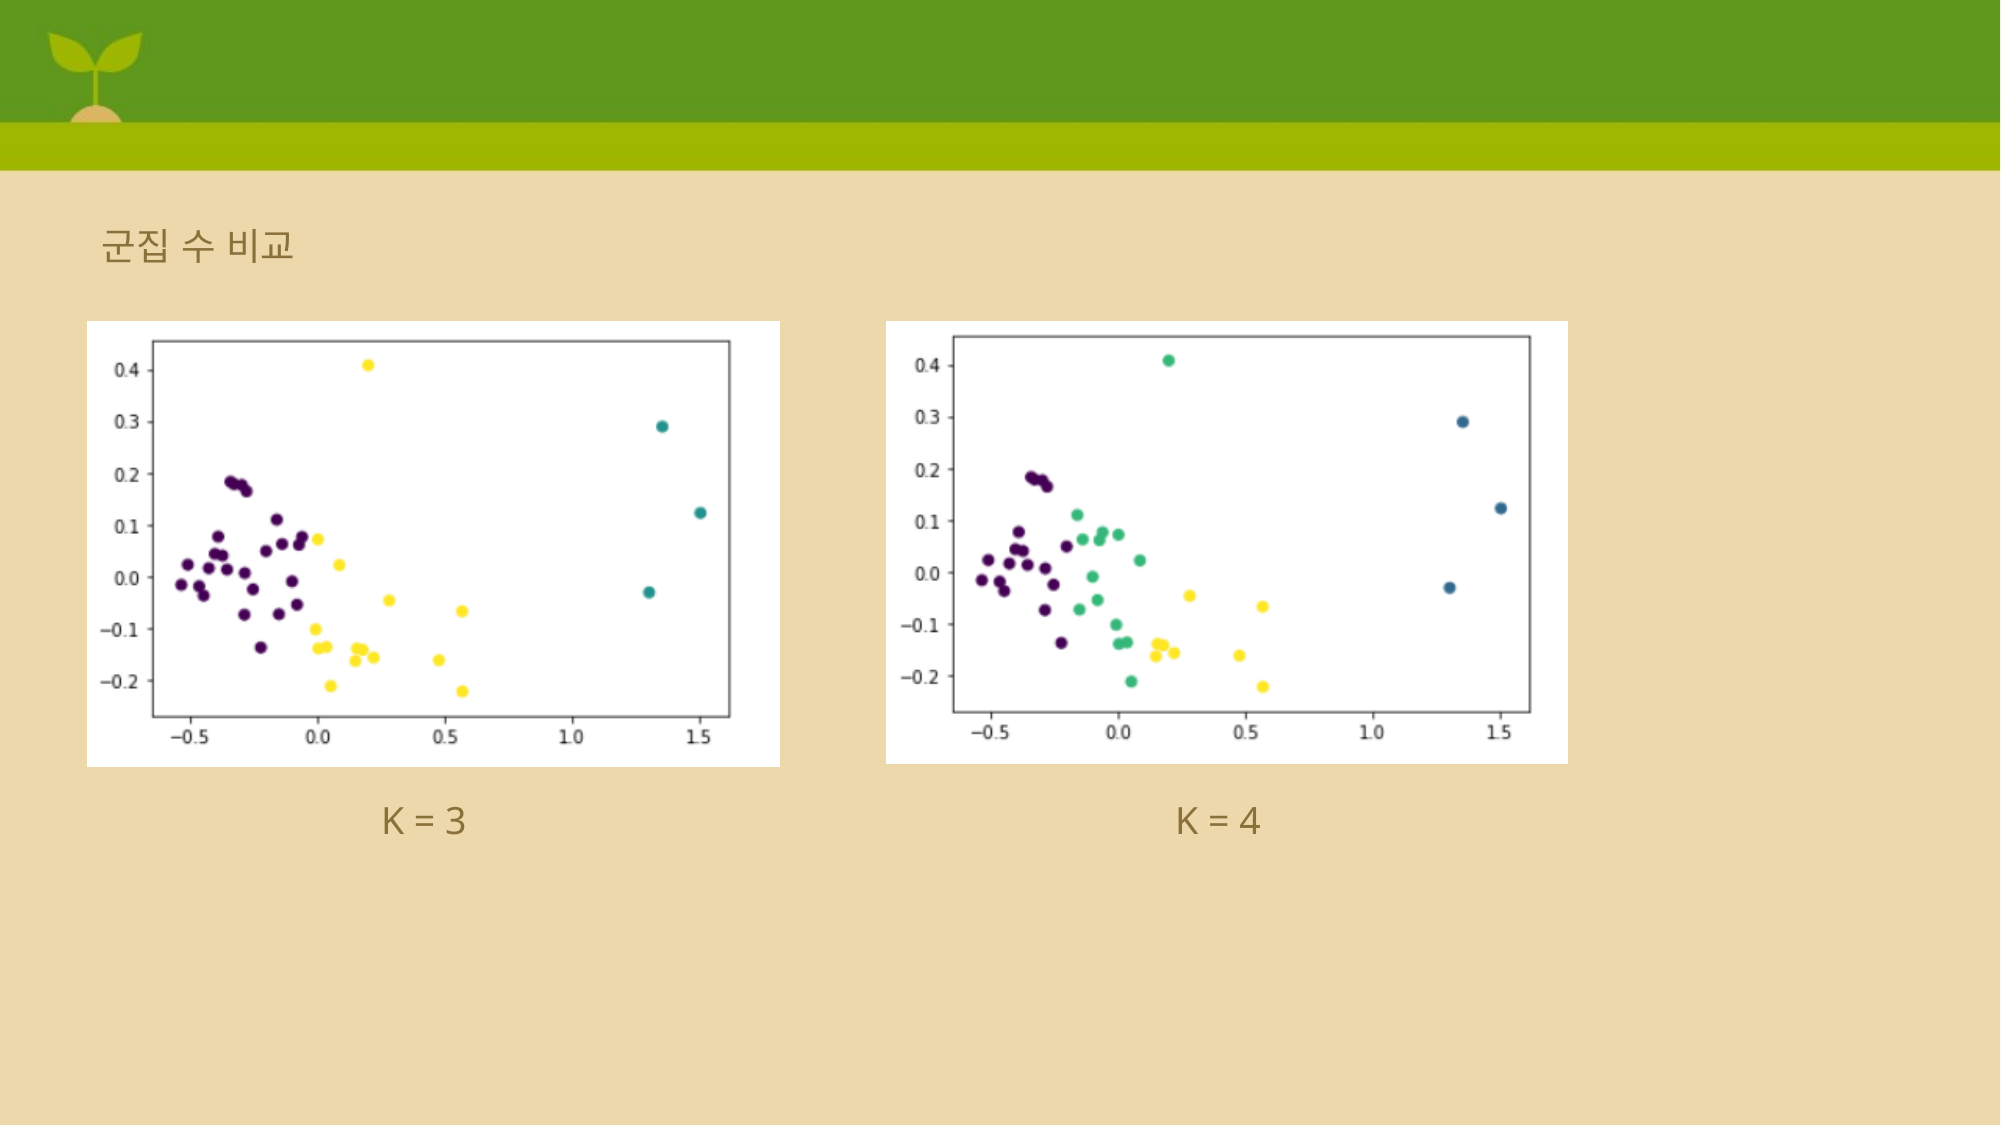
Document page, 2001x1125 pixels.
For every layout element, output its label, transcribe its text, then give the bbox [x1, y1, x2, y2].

text_box K = 4 [1160, 789, 1295, 850]
text_box K = 3 [366, 789, 501, 850]
picture [0, 0, 2001, 1125]
text_box 군집 수 비교 [86, 215, 482, 276]
